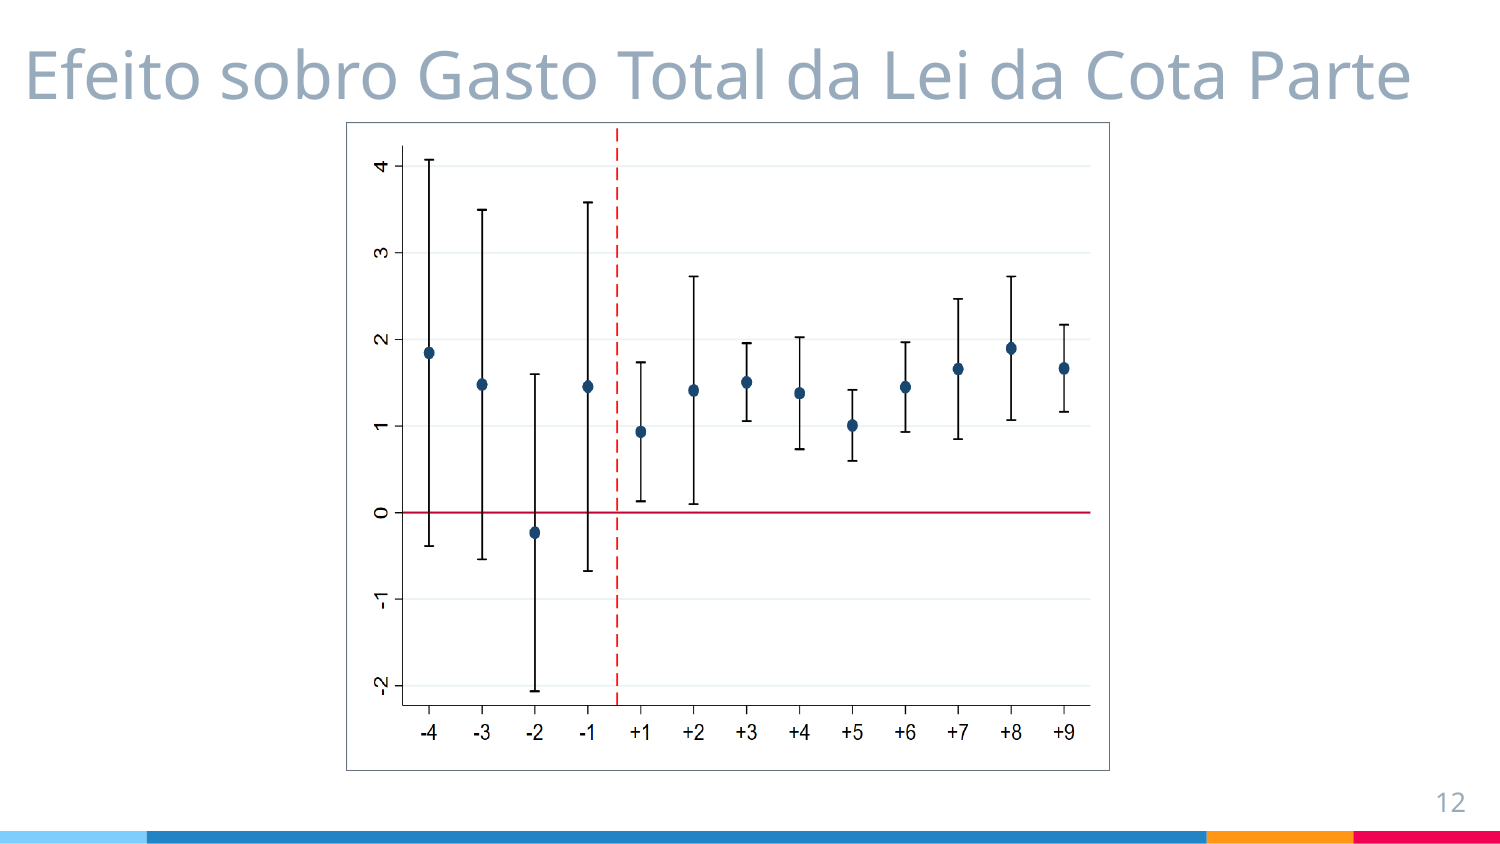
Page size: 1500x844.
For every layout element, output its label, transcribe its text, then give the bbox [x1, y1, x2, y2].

slide_number 12 [1391, 770, 1482, 822]
picture [346, 122, 1110, 771]
title Efeito sobro Gasto Total da Lei da Cota Parte [8, 0, 1500, 129]
